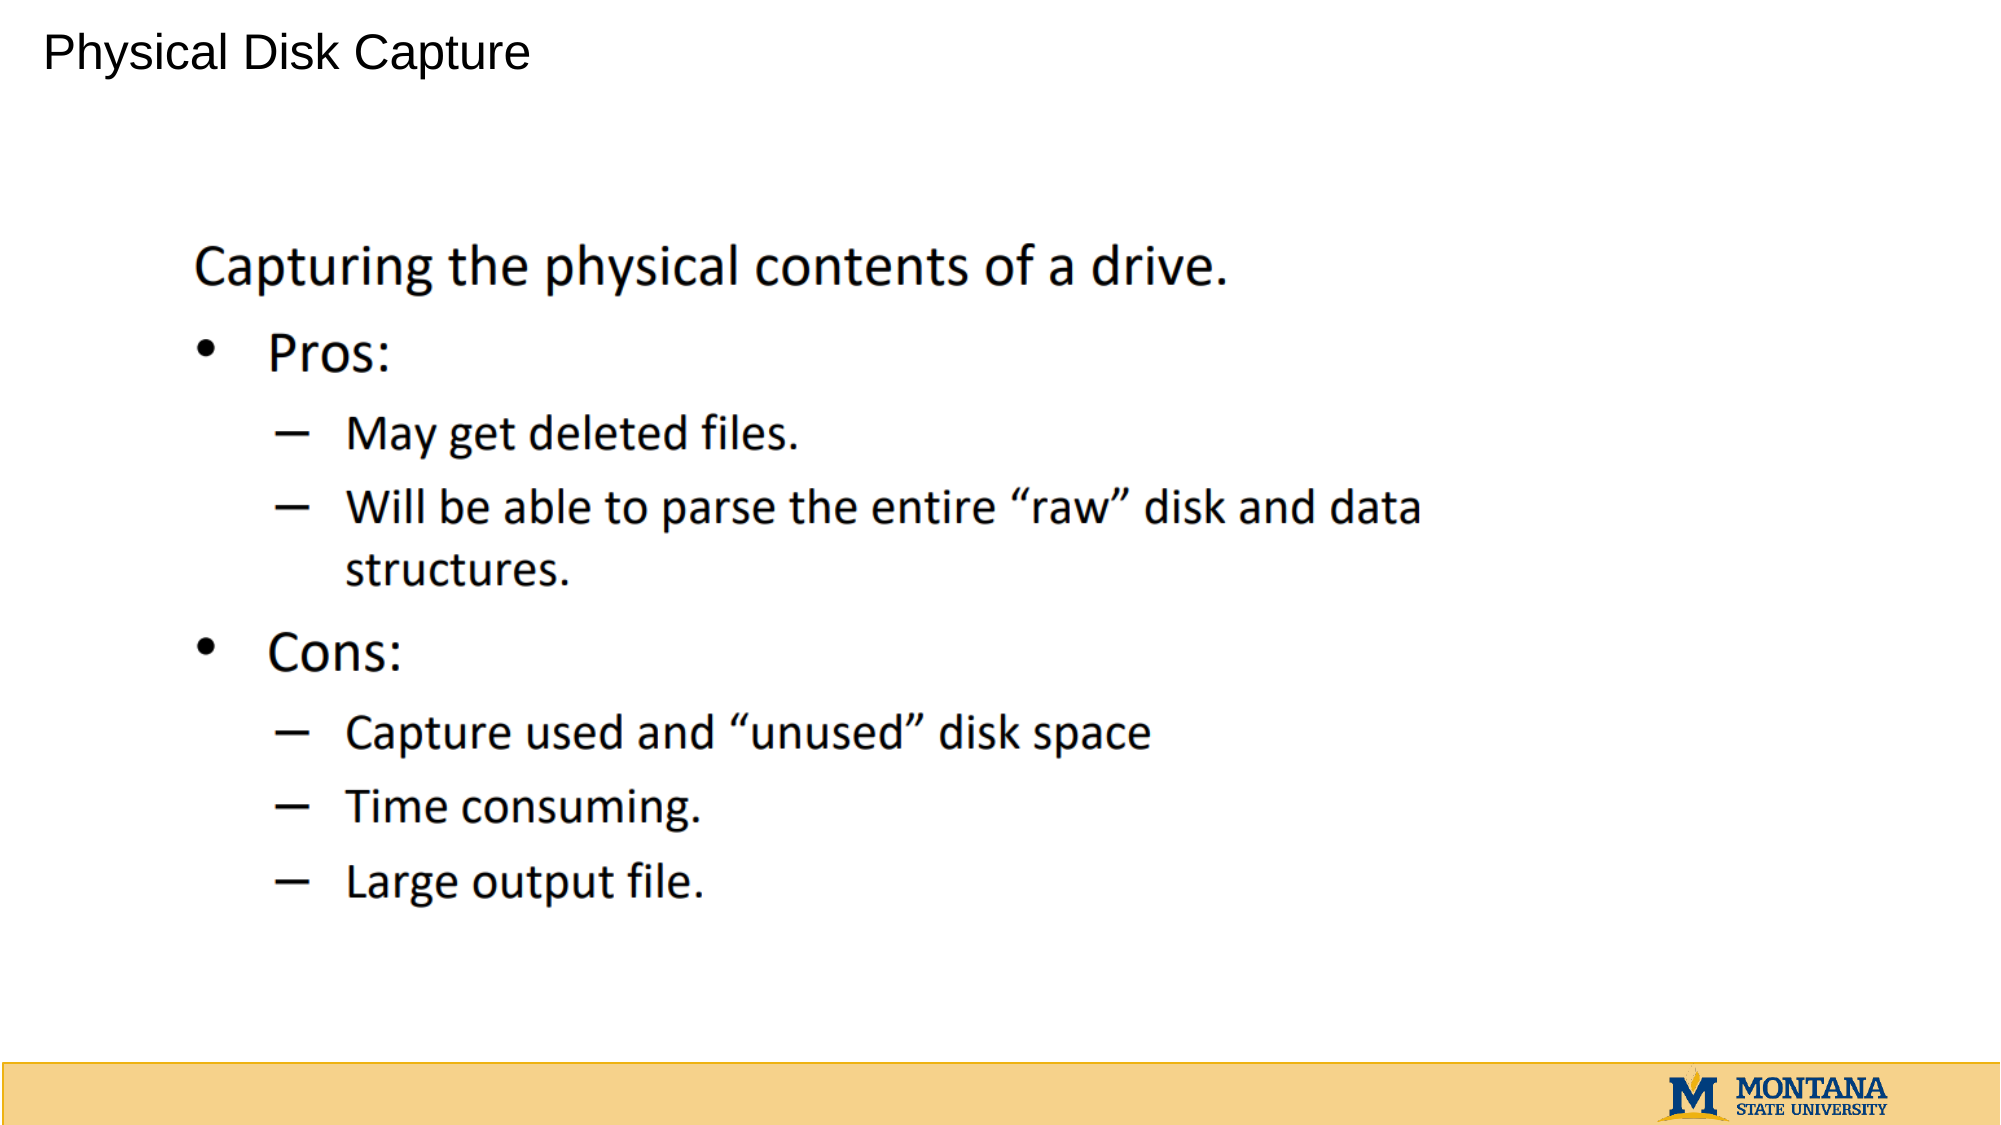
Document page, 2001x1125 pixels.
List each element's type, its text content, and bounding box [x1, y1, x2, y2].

picture [162, 223, 1475, 921]
text_box Physical Disk Capture [28, 12, 547, 88]
picture [1656, 1062, 1888, 1123]
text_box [1, 1062, 1654, 1125]
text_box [1889, 1062, 2000, 1125]
